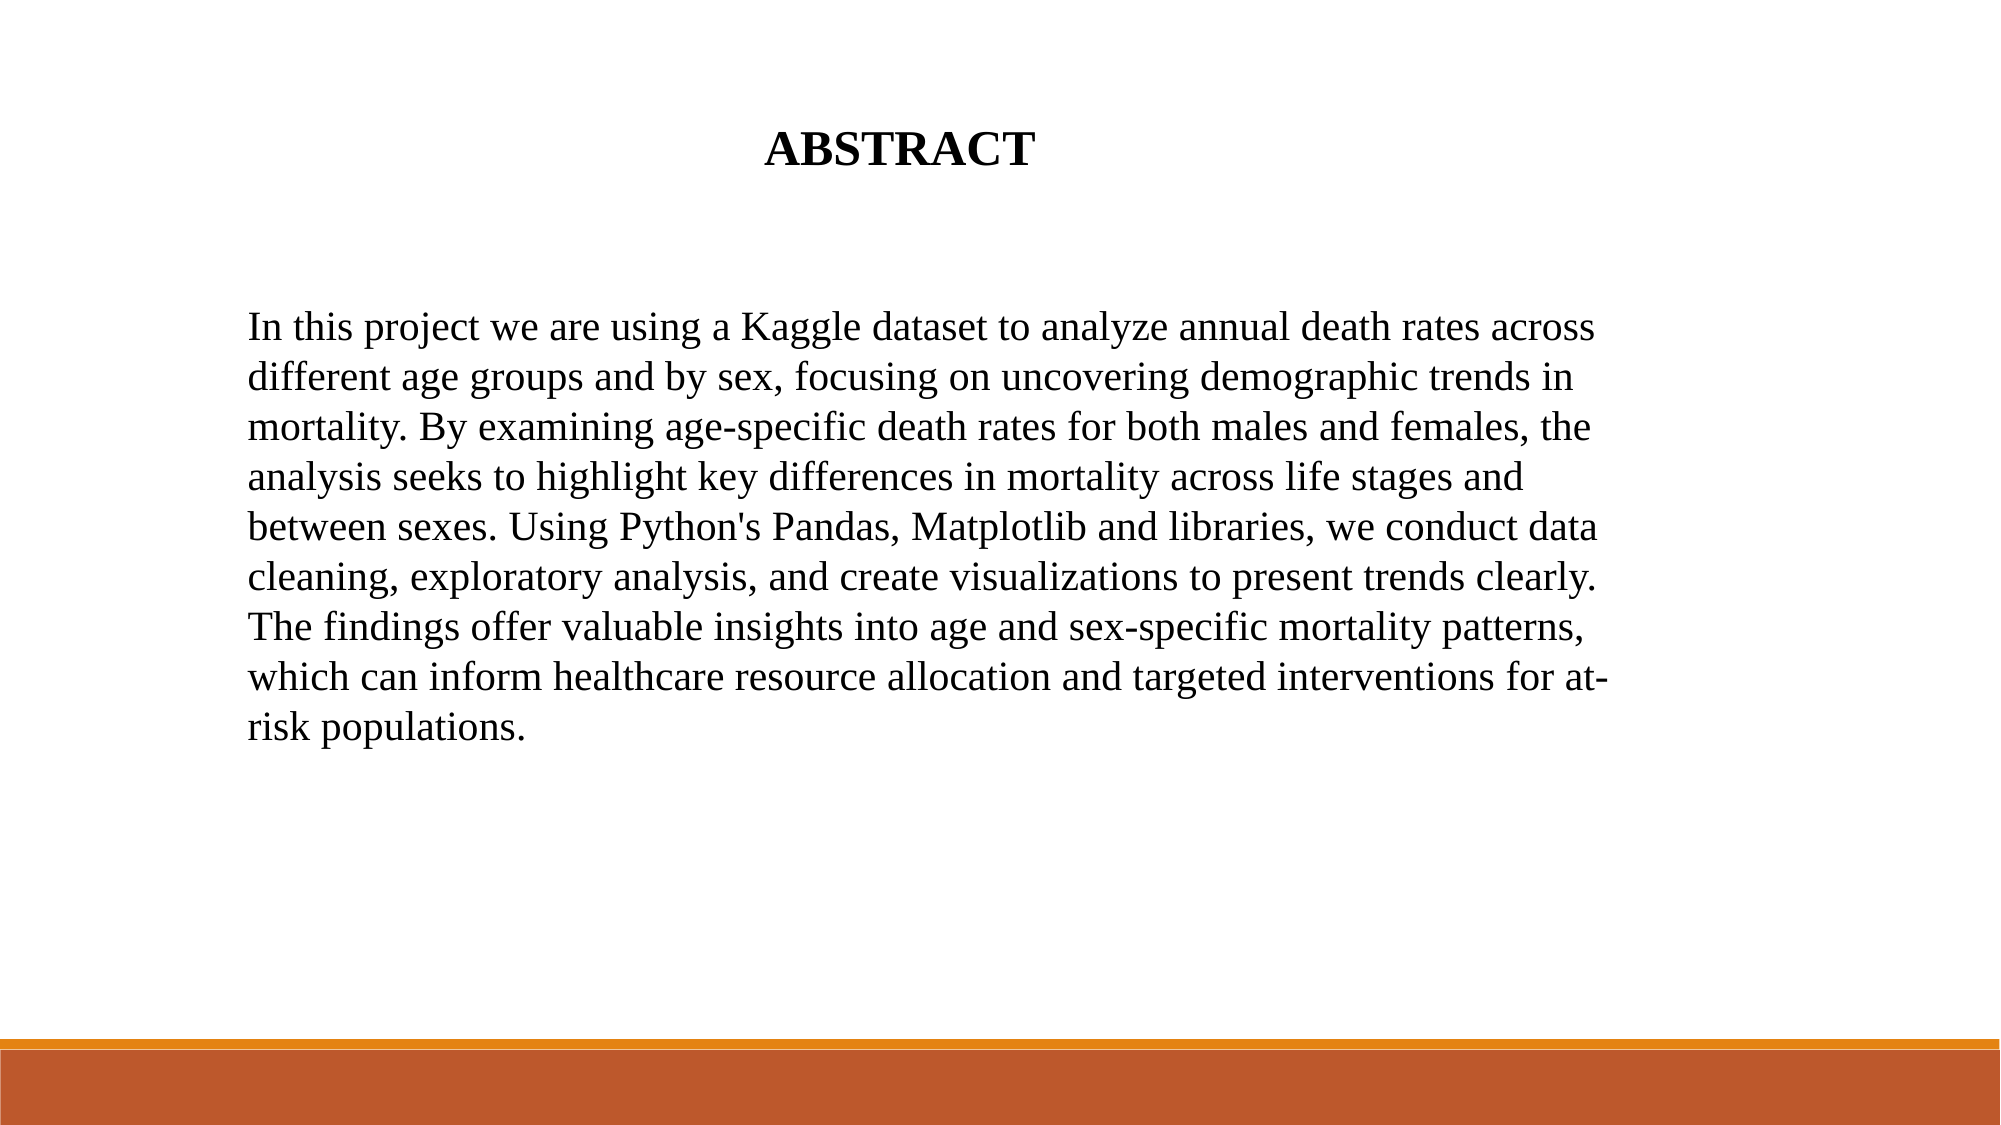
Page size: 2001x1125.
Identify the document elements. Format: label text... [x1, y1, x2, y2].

text_box ABSTRACT [749, 108, 1054, 183]
text_box In this project we are using a Kaggle dataset to analyze annual death rates across different age groups and by sex, focusing on uncovering demographic trends in mortality. By examining age-specific death rates for both males and females, the analysis seeks to highlight key differences in mortality across life stages and between sexes. Using Python's Pandas, Matplotlib and libraries, we conduct data cleaning, exploratory analysis, and create visualizations to present trends clearly. The findings offer valuable insights into age and sex-specific mortality patterns, which can inform healthcare resource allocation and targeted interventions for at-risk populations. [233, 291, 1669, 897]
